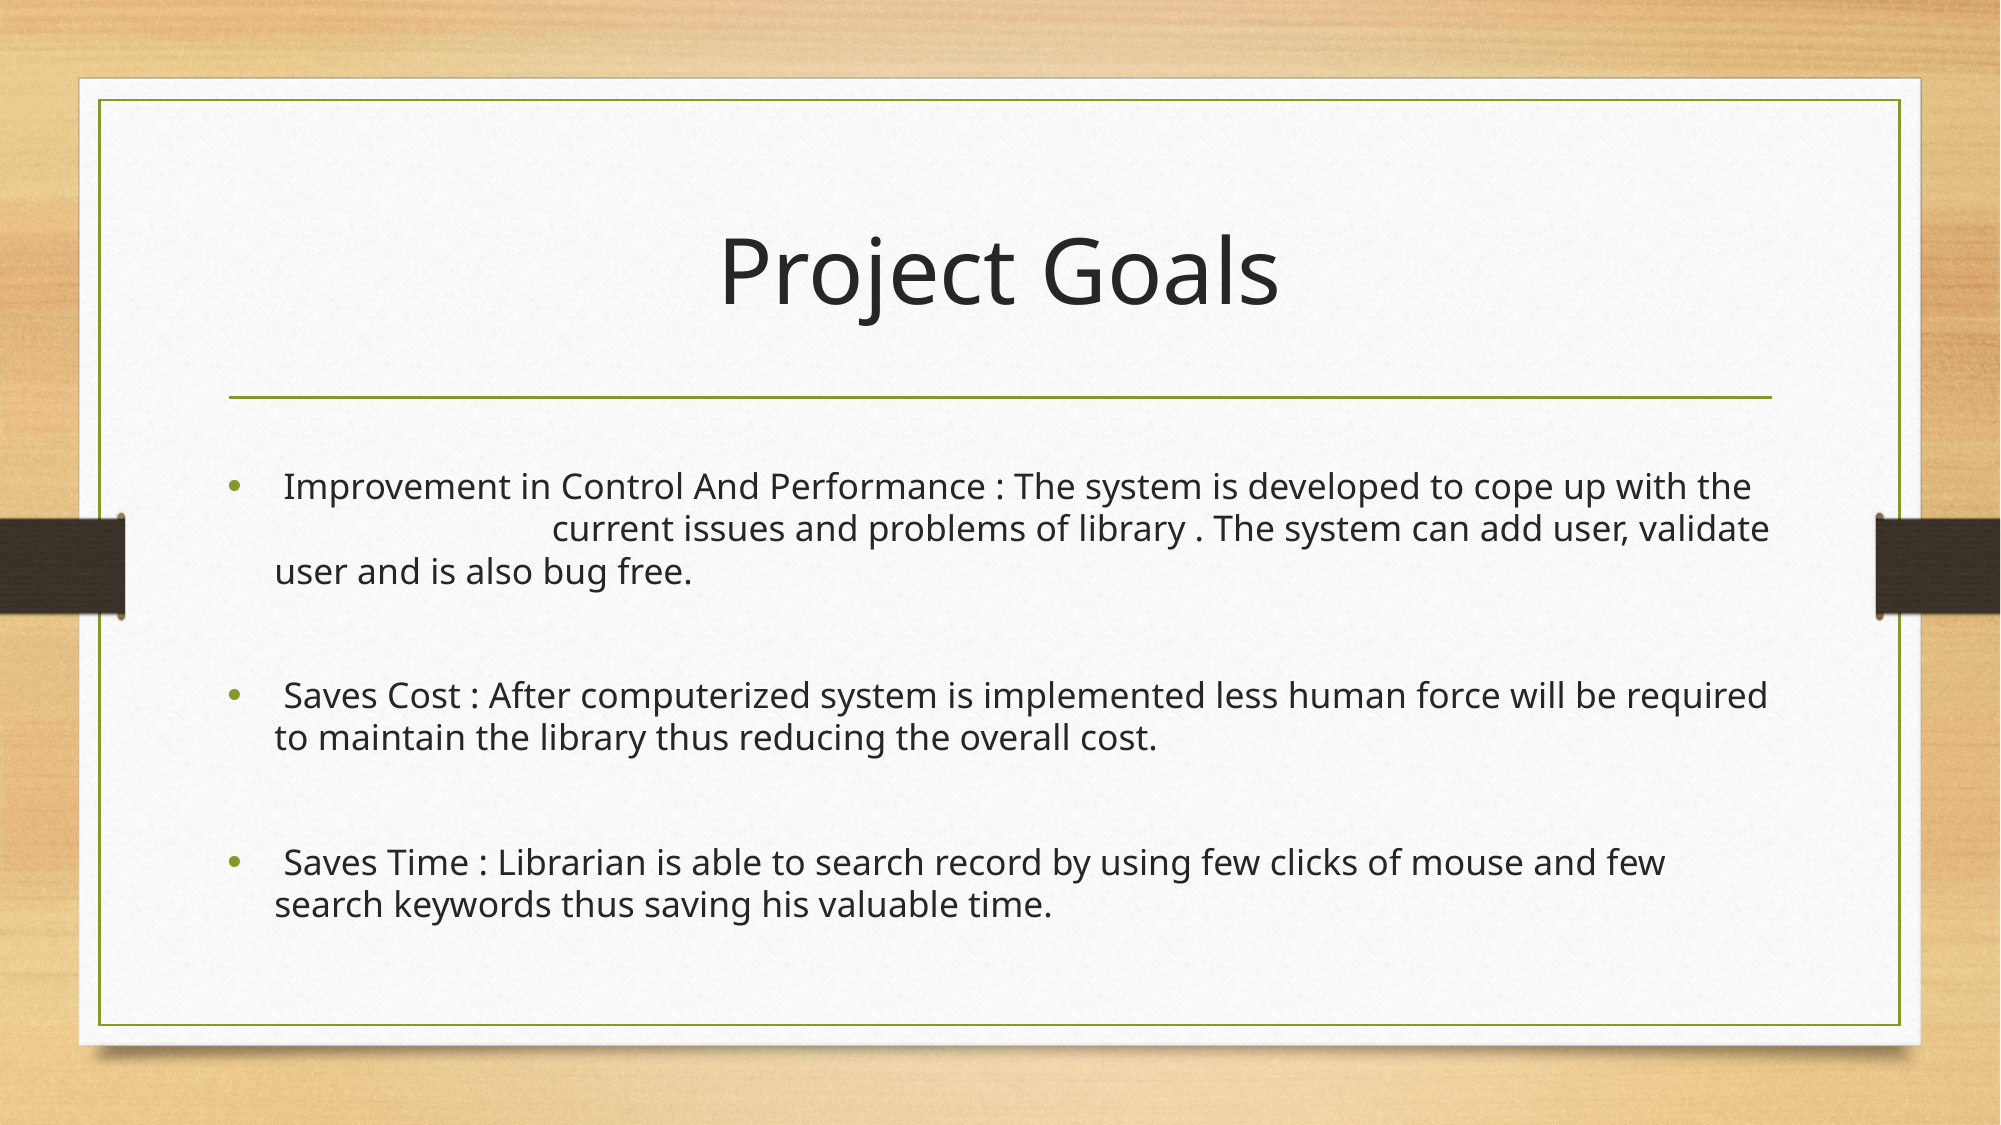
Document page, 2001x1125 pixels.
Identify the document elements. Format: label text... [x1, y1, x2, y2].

title Project Goals [212, 161, 1788, 375]
picture [0, 0, 2001, 1125]
list Improvement in Control And Performance : The system is developed to cope up with the current issues and problems of library . The system can add user, validate user and is also bug free. Saves Cost : After computerized system is implemented less human force will be required to maintain the library thus reducing the overall cost. Saves Time : Librarian is able to search record by using few clicks of mouse and few search keywords thus saving his valuable time. [212, 394, 1788, 1071]
